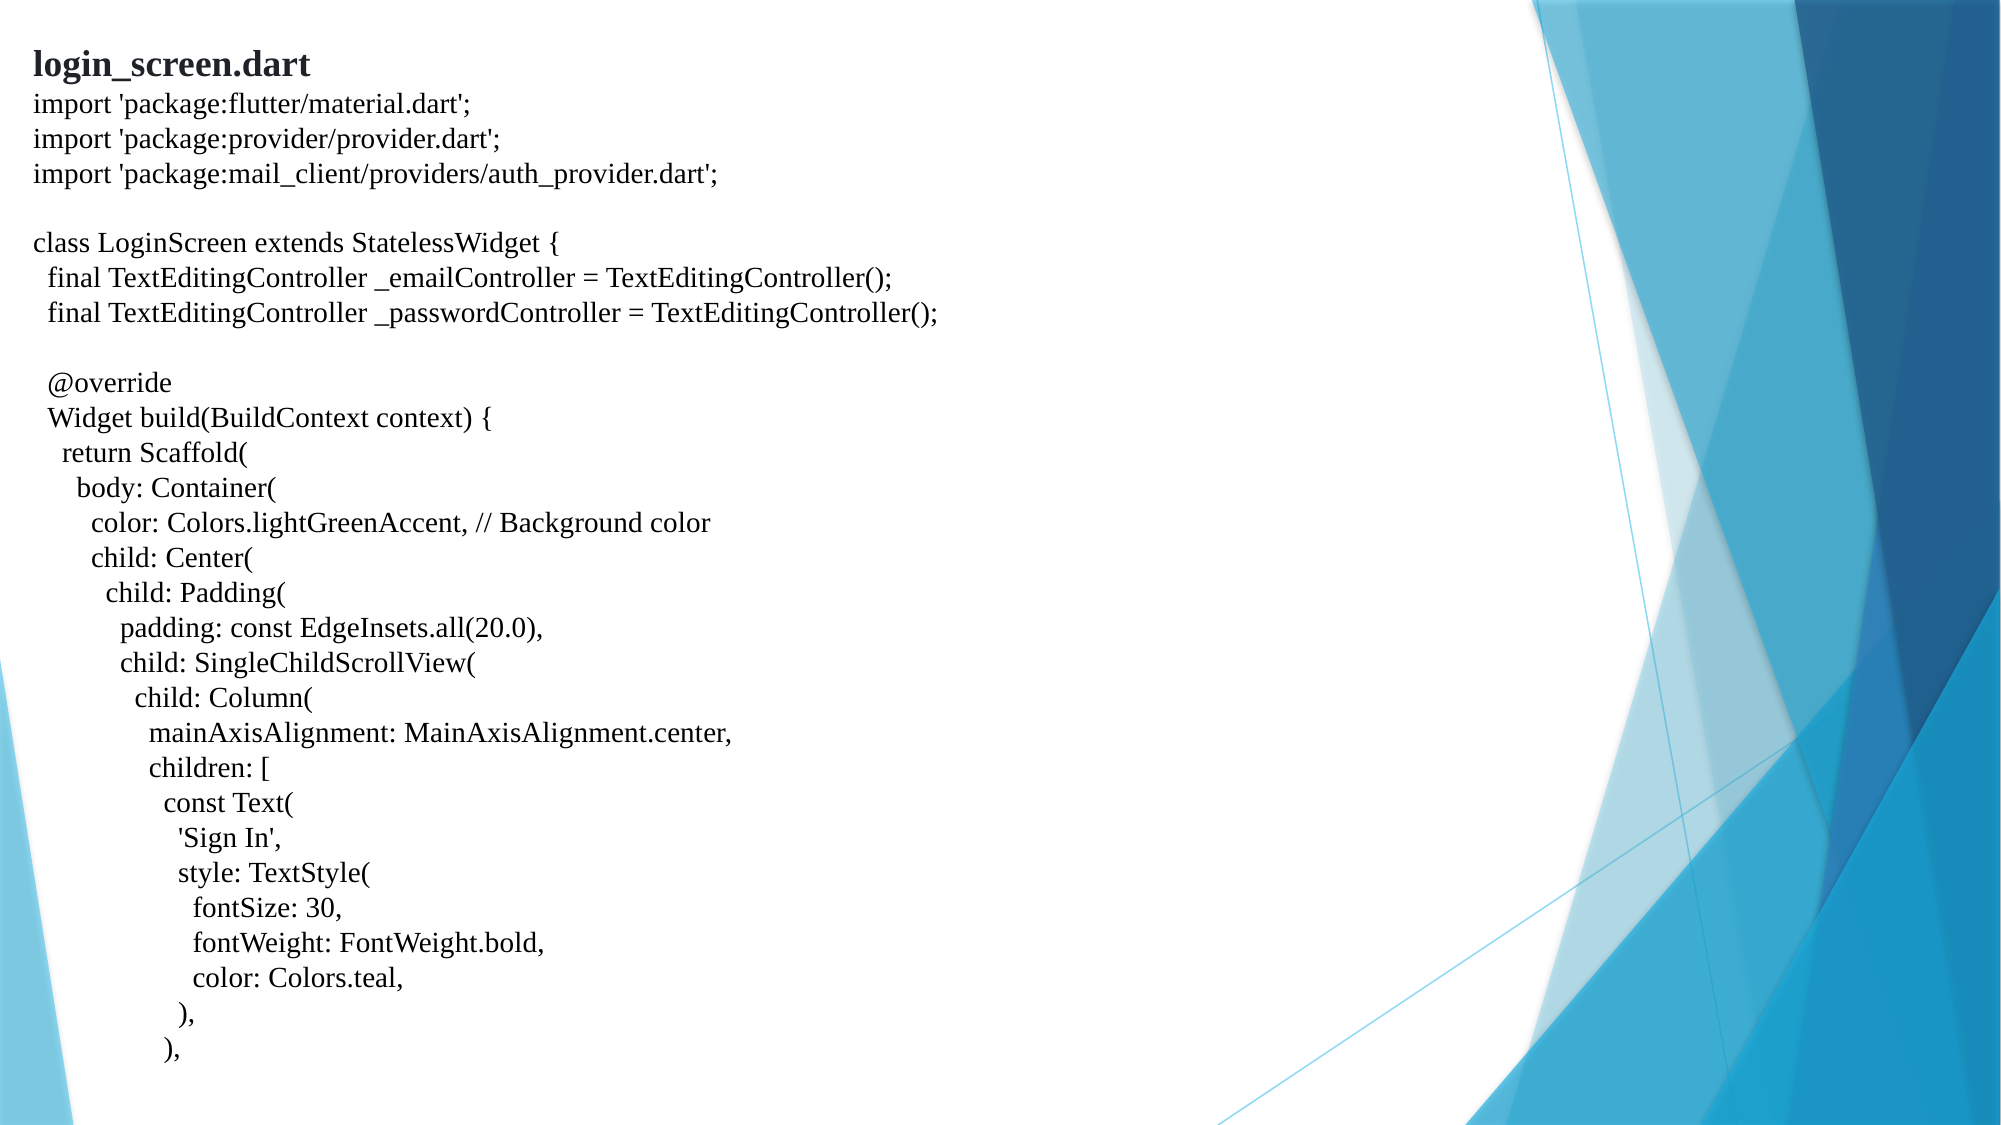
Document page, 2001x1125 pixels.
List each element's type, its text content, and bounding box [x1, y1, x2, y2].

text_box login_screen.dart import 'package:flutter/material.dart'; import 'package:provider/provider.dart'; import 'package:mail_client/providers/auth_provider.dart'; class LoginScreen extends StatelessWidget { final TextEditingController _emailController = TextEditingController(); final TextEditingController _passwordController = TextEditingController(); @override Widget build(BuildContext context) { return Scaffold( body: Container( color: Colors.lightGreenAccent, // Background color child: Center( child: Padding( padding: const EdgeInsets.all(20.0), child: SingleChildScrollView( child: Column( mainAxisAlignment: MainAxisAlignment.center, children: [ const Text( 'Sign In', style: TextStyle( fontSize: 30, fontWeight: FontWeight.bold, color: Colors.teal, ), ), [18, 31, 1502, 1071]
